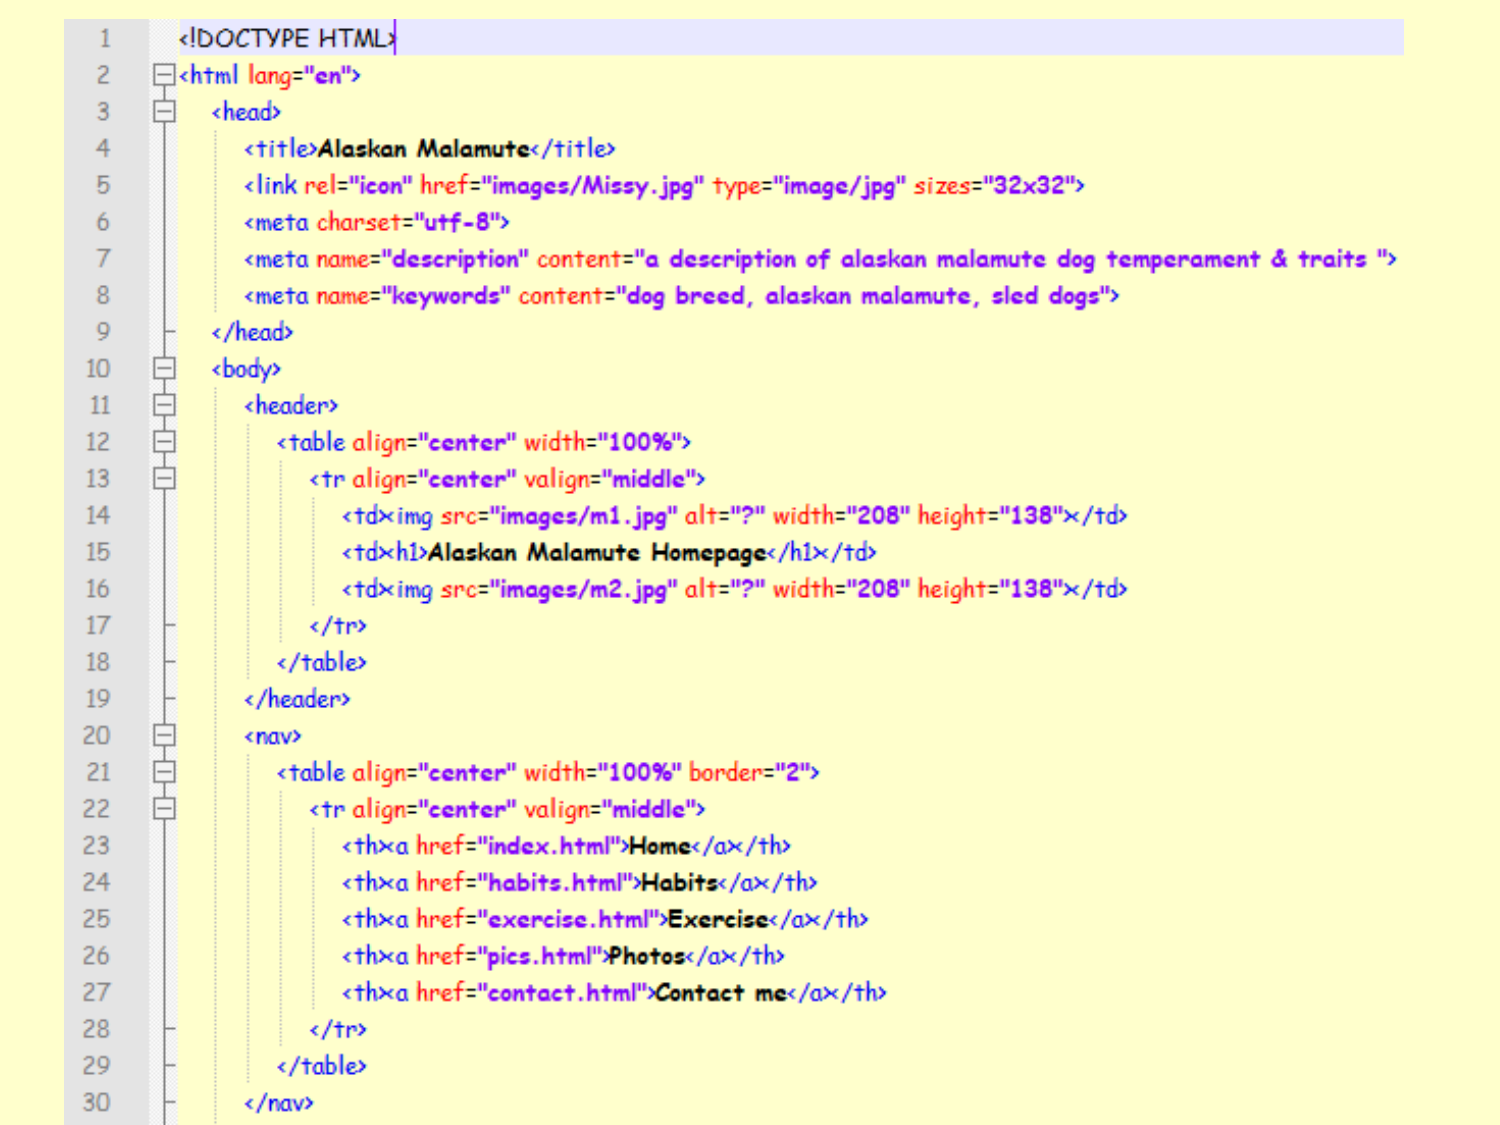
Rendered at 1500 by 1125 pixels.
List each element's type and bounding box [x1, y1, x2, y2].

picture [64, 19, 1404, 1125]
